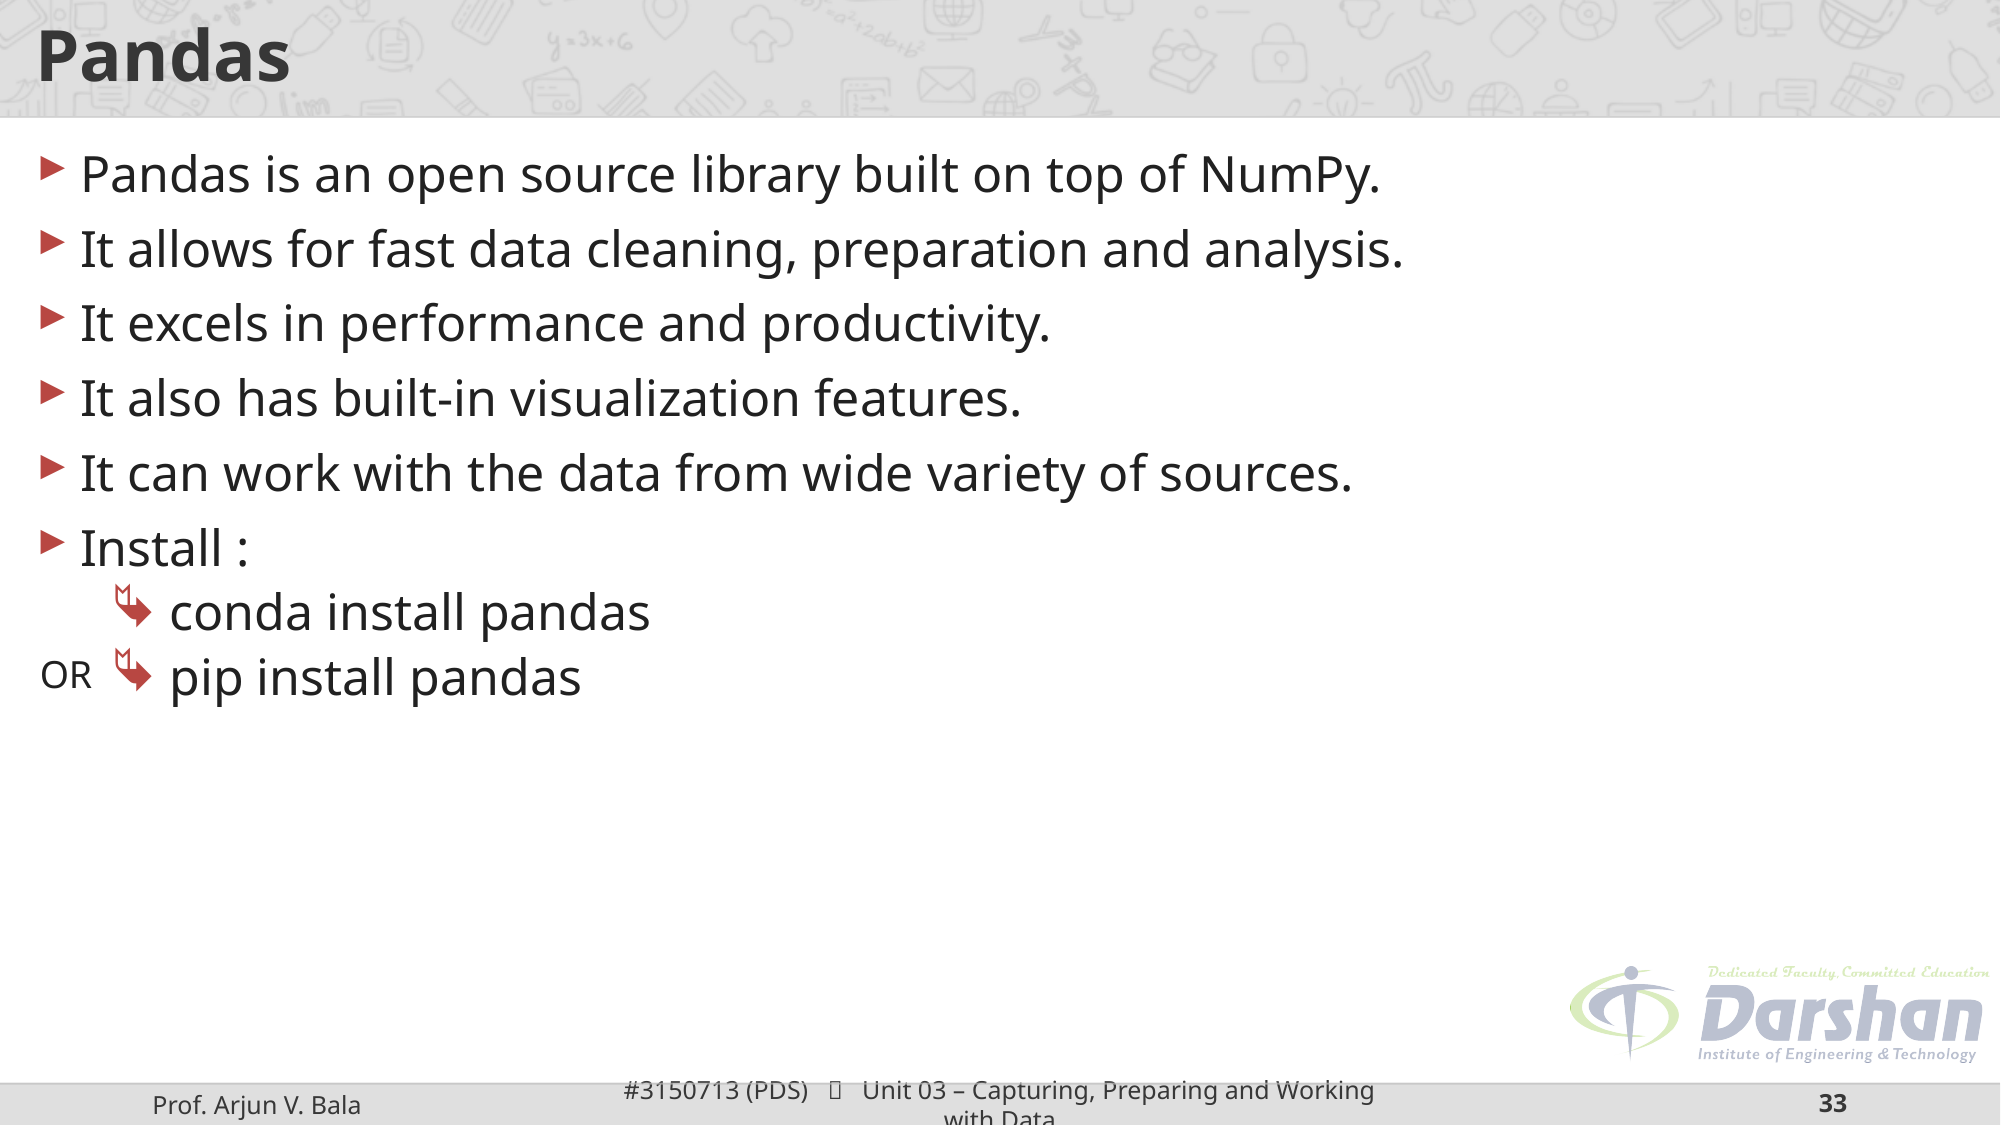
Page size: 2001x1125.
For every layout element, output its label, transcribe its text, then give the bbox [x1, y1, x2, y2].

table_cell 3.2 [1570, 966, 1990, 1063]
title Pandas [0, 0, 2000, 117]
text_box OR [25, 643, 108, 704]
list Pandas is an open source library built on top of NumPy. It allows for fast data cleaning, preparation and analysis. It excels in performance and productivity. It also has built-in visualization features. It can work with the data from wide variety of sources. Install : conda install pandas pip install pandas [21, 141, 1979, 1059]
